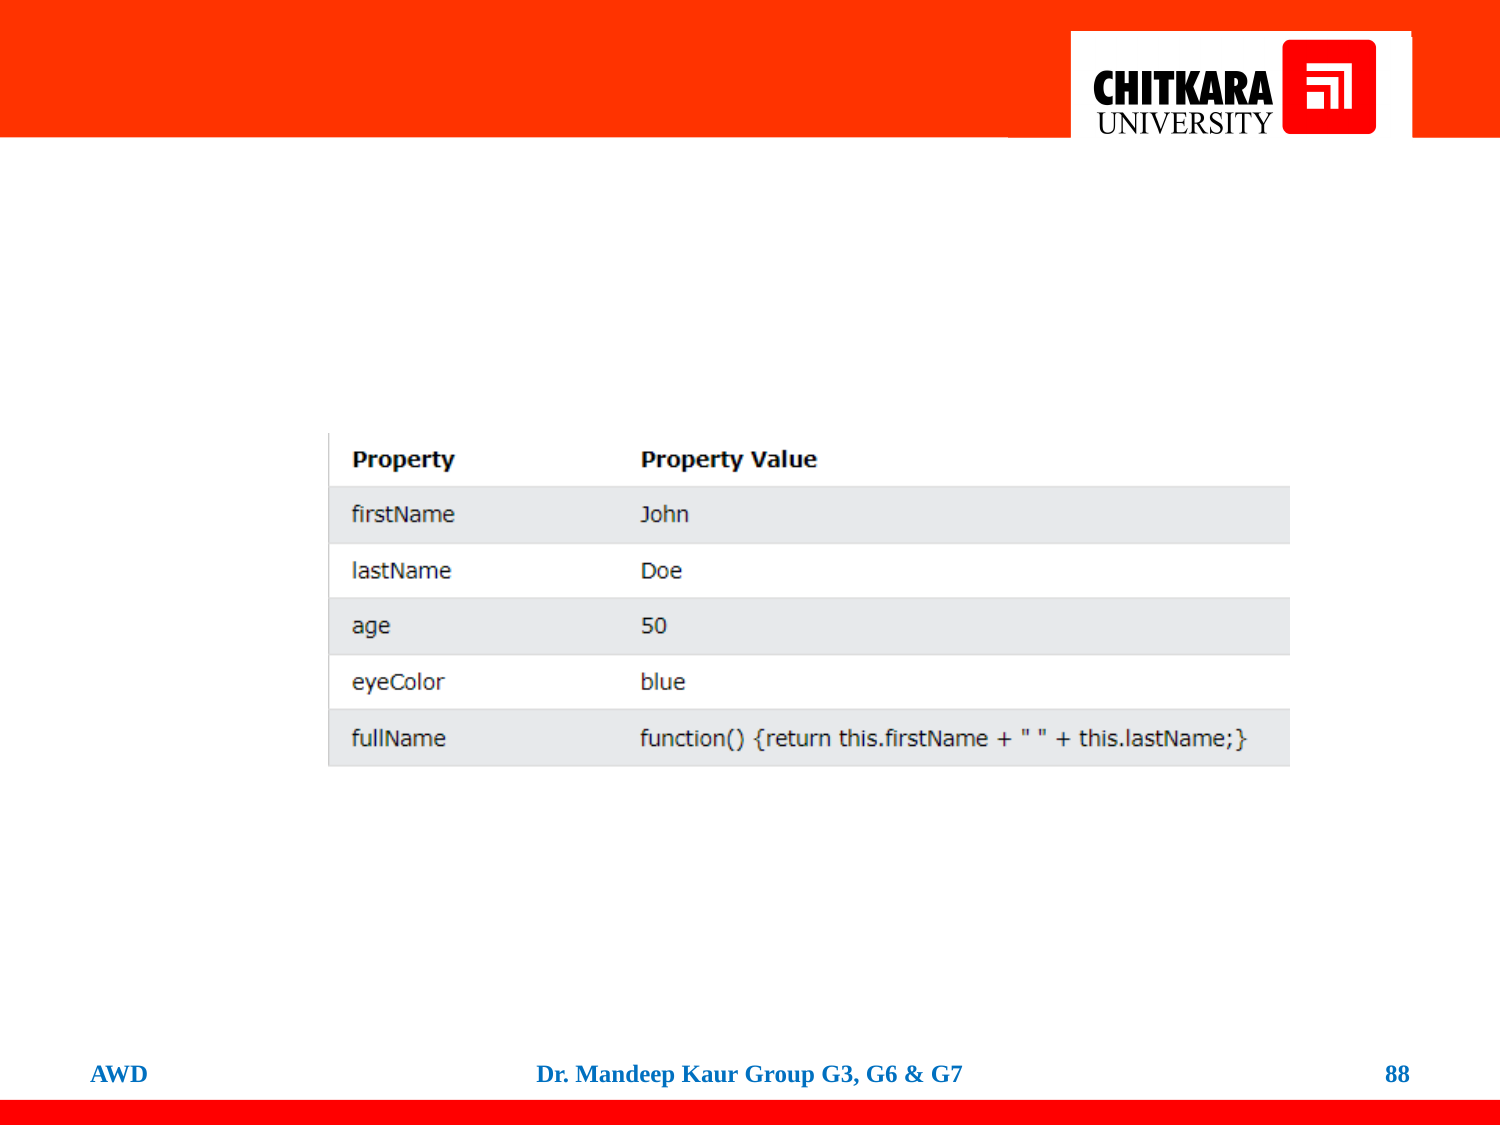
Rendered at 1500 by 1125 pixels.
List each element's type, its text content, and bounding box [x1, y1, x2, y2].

picture [1074, 37, 1391, 138]
slide_number 88 [1074, 1042, 1425, 1103]
footer Dr. Mandeep Kaur Group G3, G6 & G7 [512, 1042, 988, 1103]
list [327, 433, 1290, 770]
slide_number AWD [75, 1042, 425, 1103]
